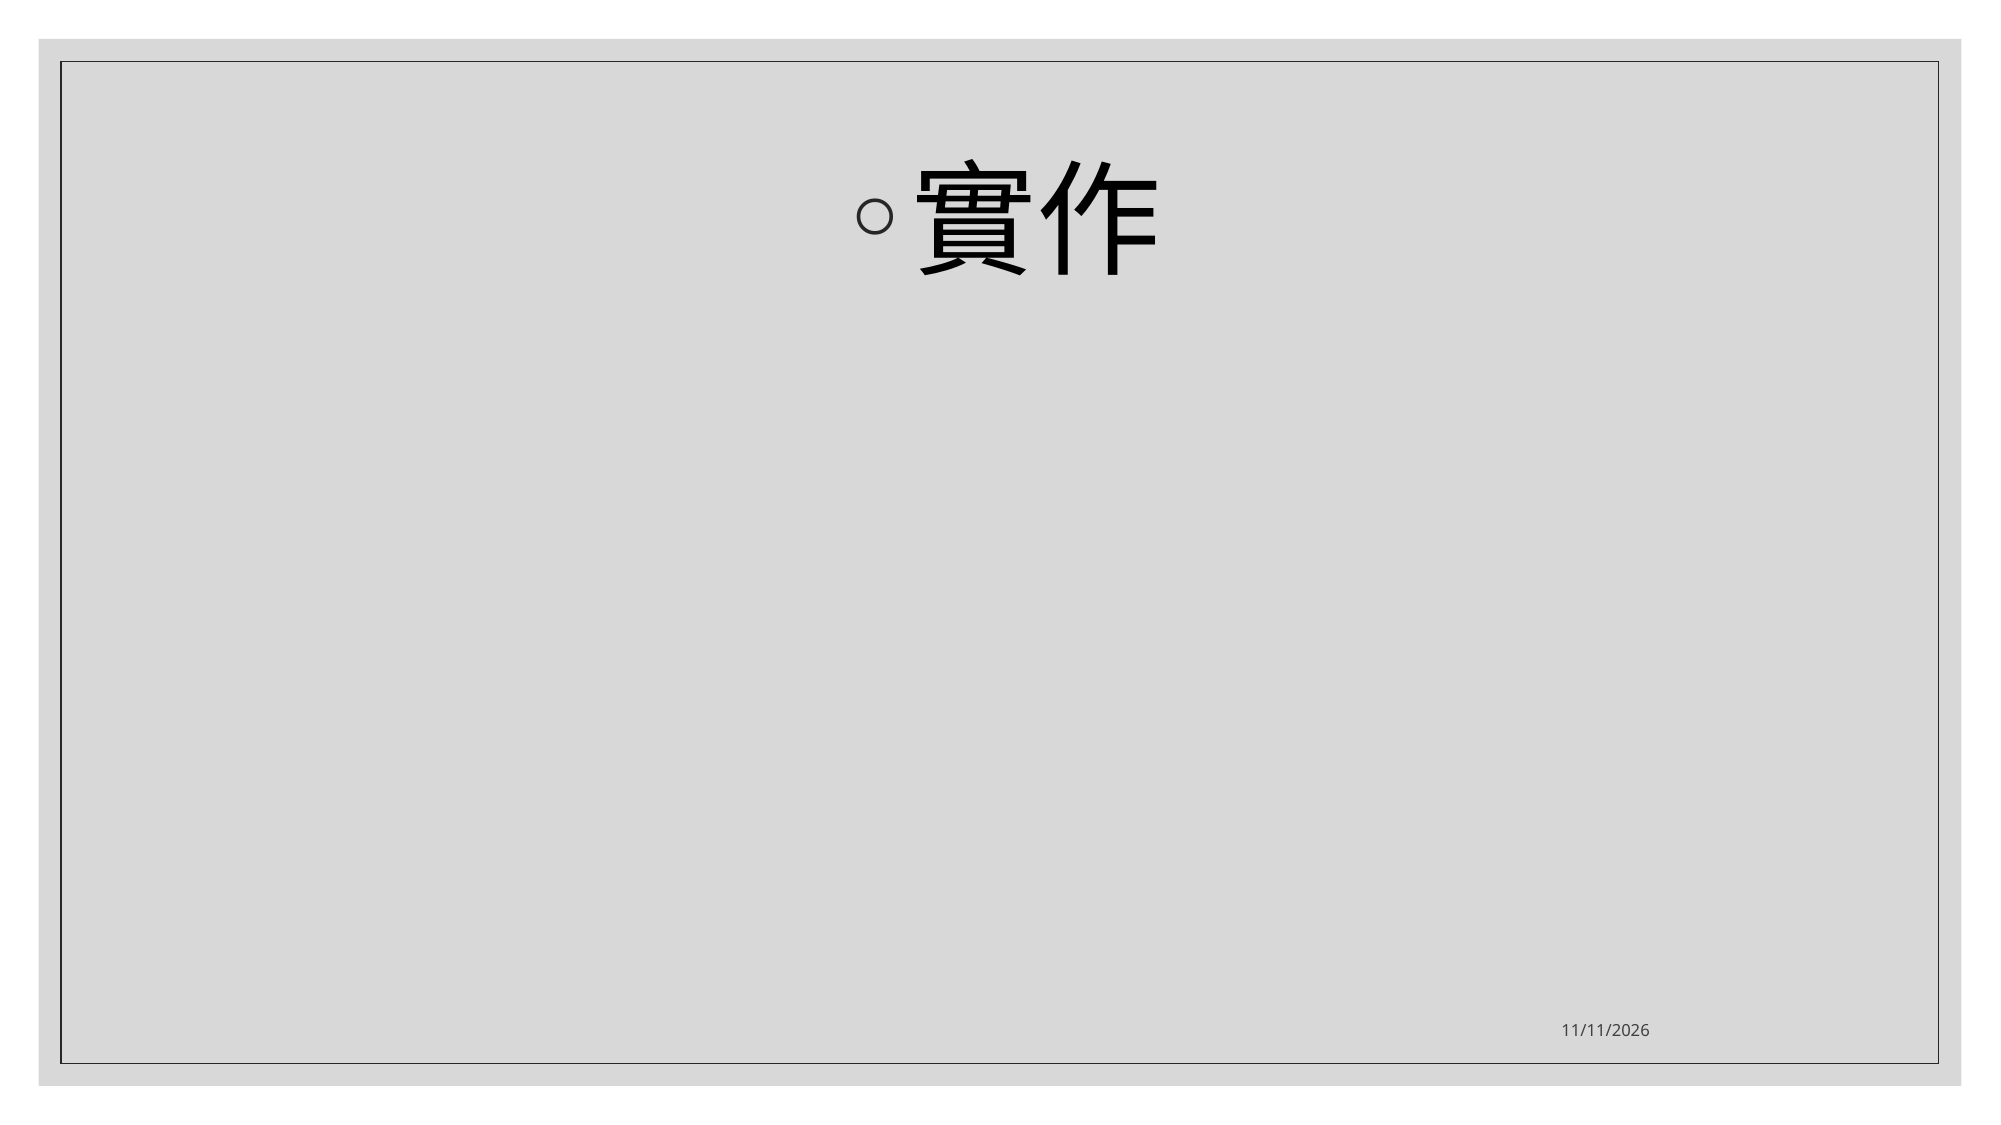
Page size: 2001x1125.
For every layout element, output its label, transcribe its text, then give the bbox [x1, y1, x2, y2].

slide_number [1190, 990, 1665, 1050]
list 實作 [174, 117, 1825, 977]
